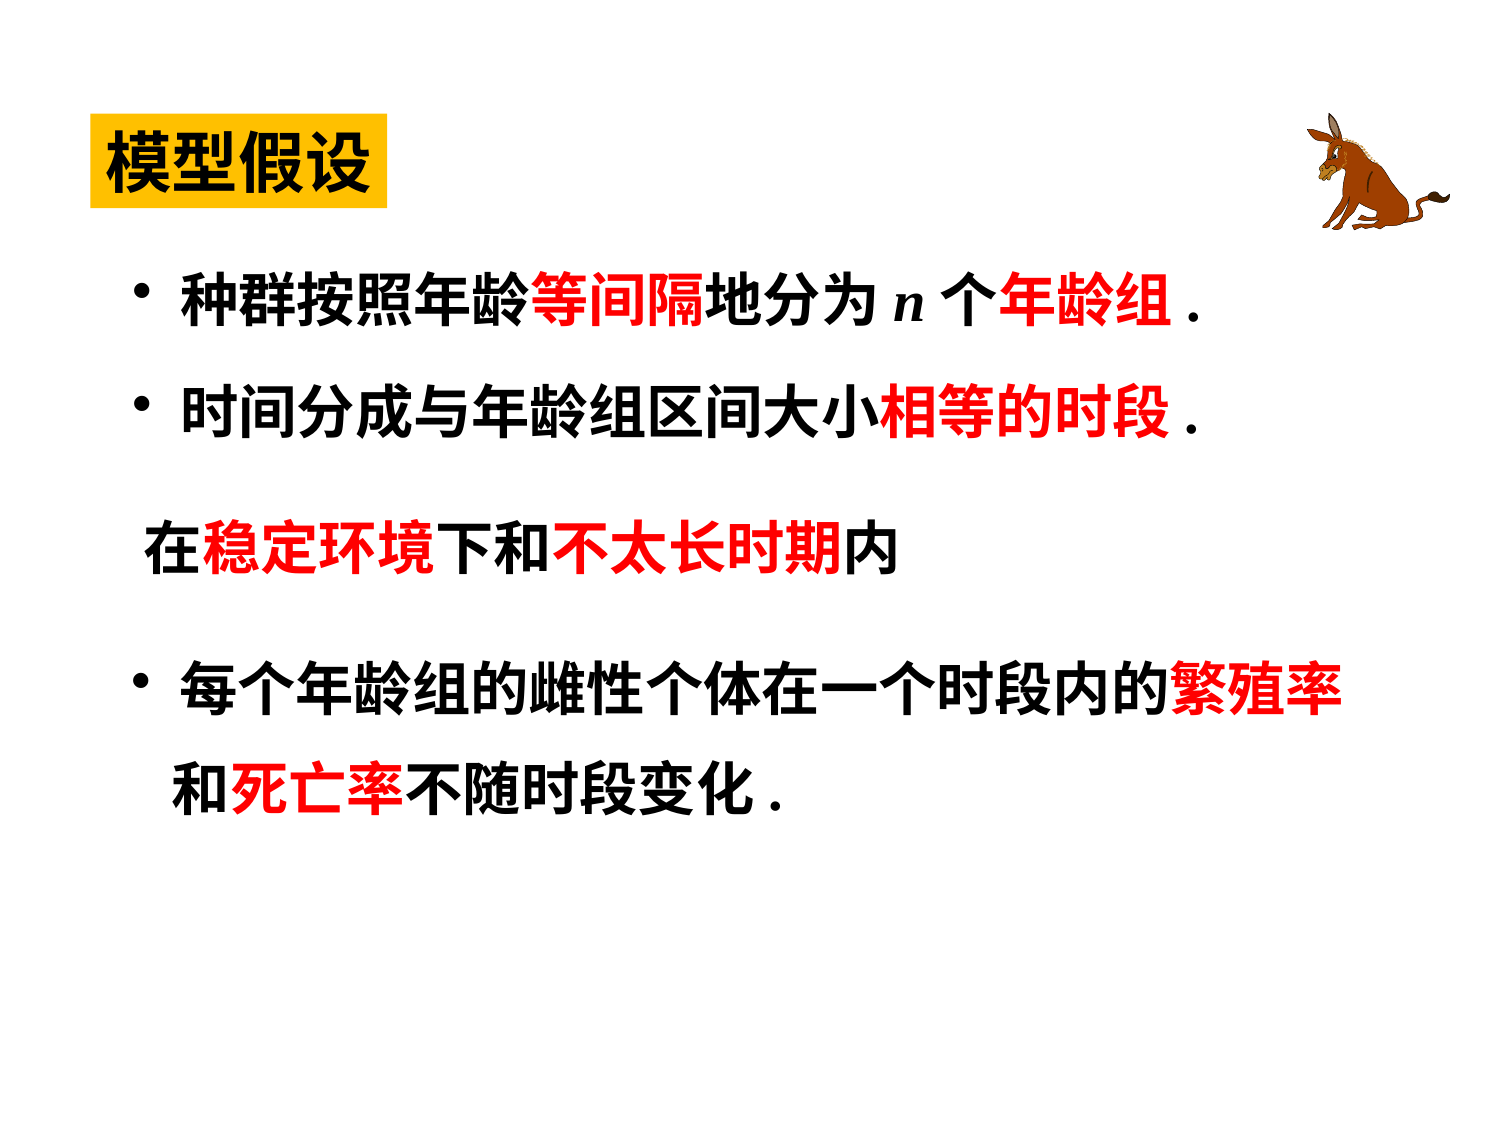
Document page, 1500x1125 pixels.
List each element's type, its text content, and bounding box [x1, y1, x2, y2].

text_box 种群按照年龄等间隔地分为n个年龄组. [117, 255, 1232, 341]
text_box 模型假设 [90, 113, 388, 209]
text_box 在稳定环境下和不太长时期内 [129, 503, 917, 589]
text_box 时间分成与年龄组区间大小相等的时段. [117, 367, 1232, 453]
text_box 每个年龄组的雌性个体在一个时段内的繁殖率 和死亡率不随时段变化. [116, 645, 1376, 829]
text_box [1306, 112, 1451, 231]
